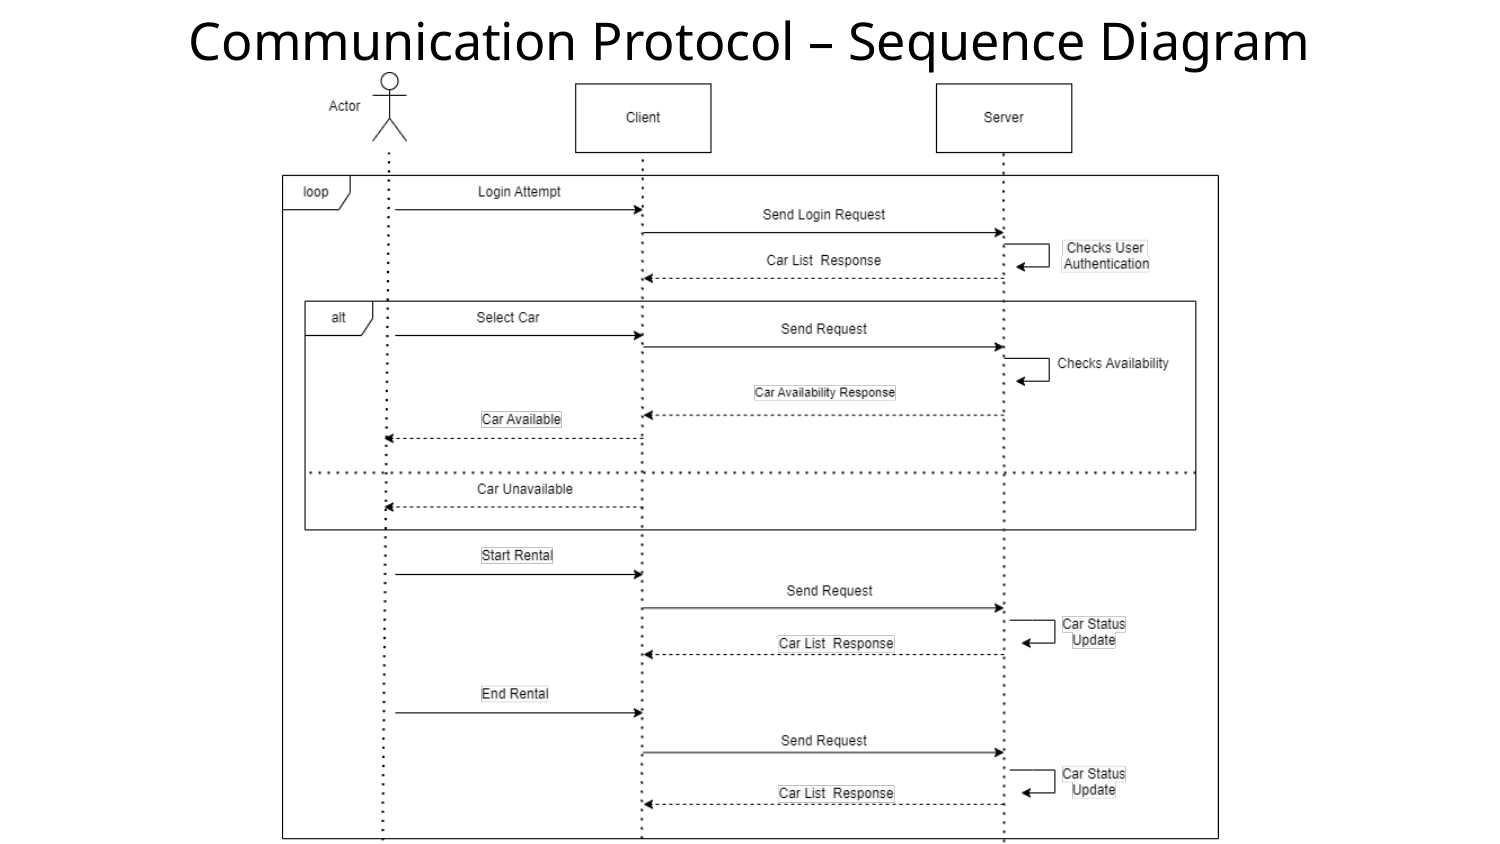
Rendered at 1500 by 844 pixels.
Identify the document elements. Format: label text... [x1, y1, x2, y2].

picture [282, 72, 1219, 844]
title Communication Protocol – Sequence Diagram [67, 0, 1433, 80]
